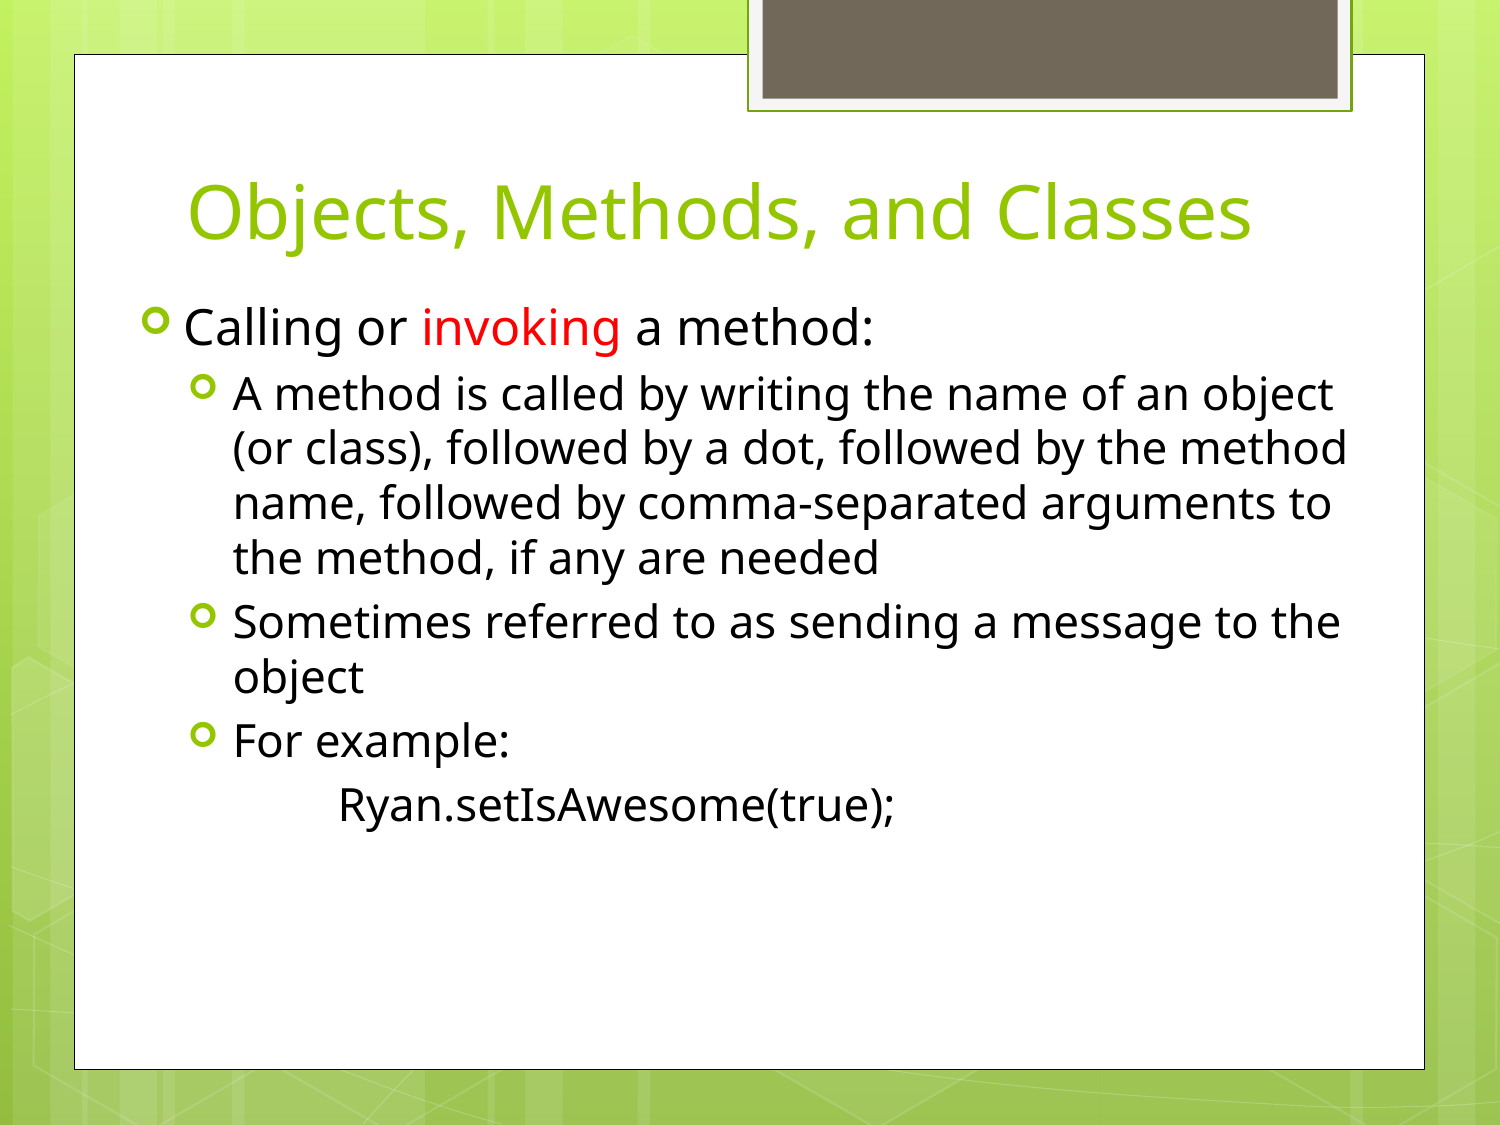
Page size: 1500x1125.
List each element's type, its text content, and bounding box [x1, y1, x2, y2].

list Calling or invoking a method: A method is called by writing the name of an object (or class), followed by a dot, followed by the method name, followed by comma-separated arguments to the method, if any are needed Sometimes referred to as sending a message to the object For example: Ryan.setIsAwesome(true); [112, 287, 1388, 1063]
title Objects, Methods, and Classes [171, 75, 1324, 263]
